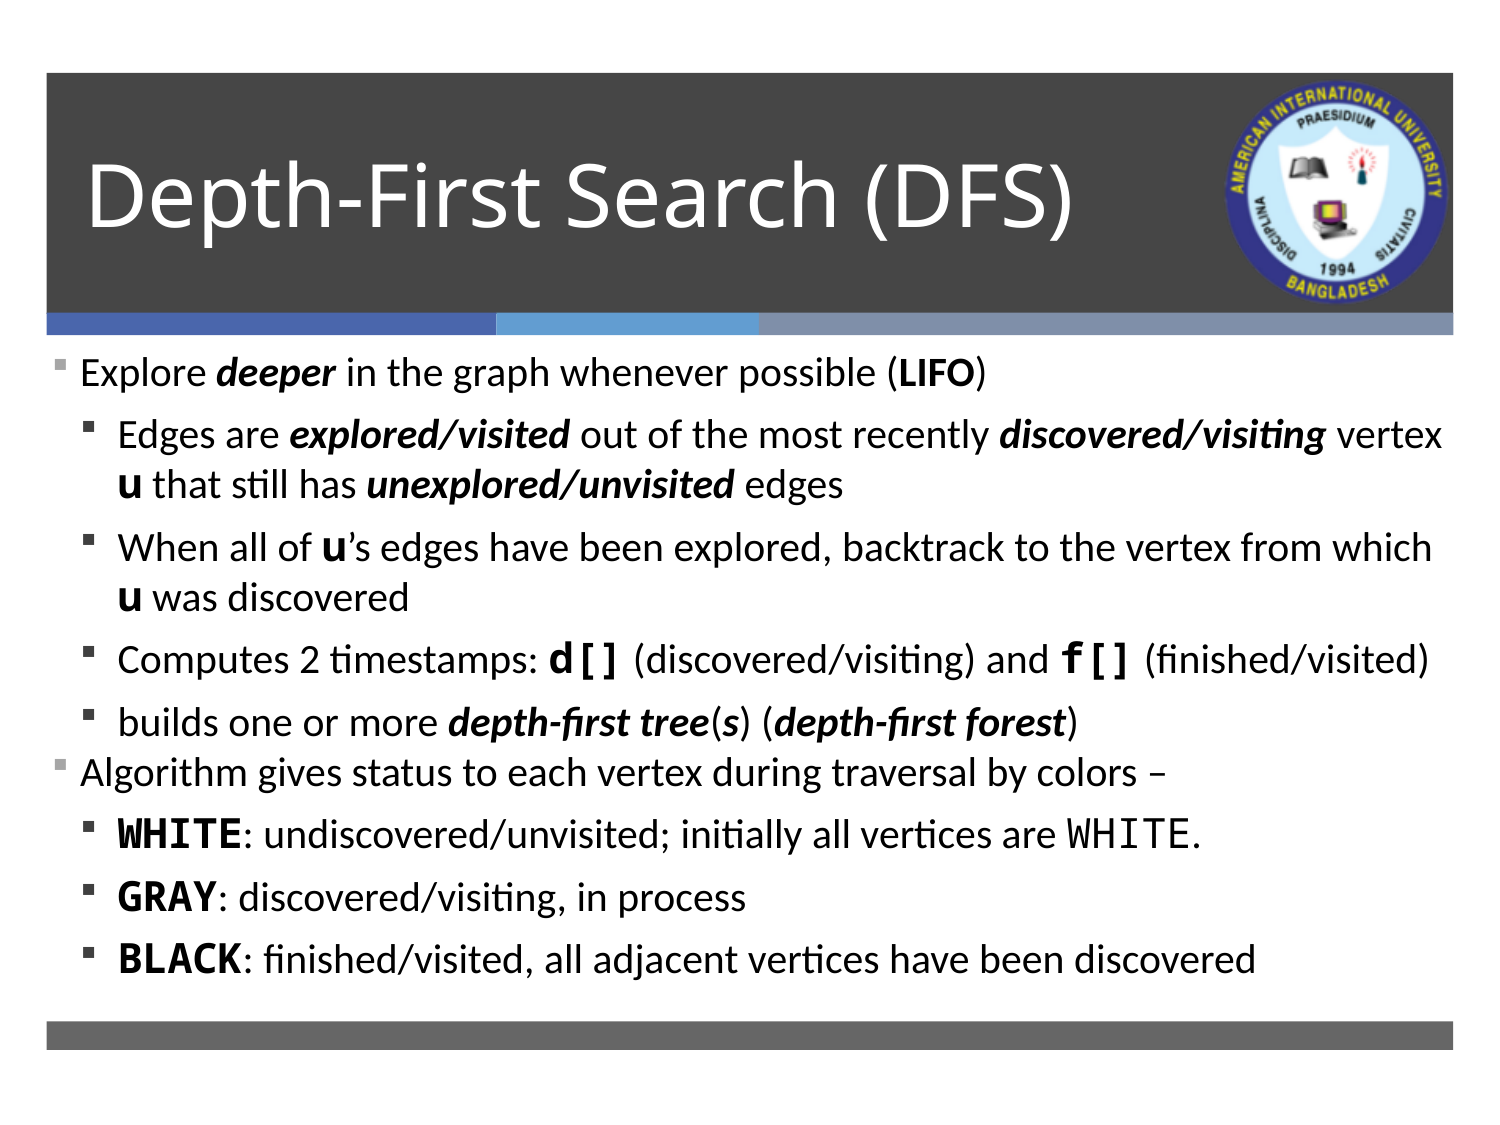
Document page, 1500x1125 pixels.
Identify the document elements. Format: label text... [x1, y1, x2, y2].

picture [1220, 75, 1454, 310]
text_box Explore deeper in the graph whenever possible (LIFO) Edges are explored/visited out of the most recently discovered/visiting vertex u that still has unexplored/unvisited edges When all of u’s edges have been explored, backtrack to the vertex from which u was discovered Computes 2 timestamps: d[] (discovered/visiting) and f[] (finished/visited) builds one or more depth-first tree(s) (depth-first forest) Algorithm gives status to each vertex during traversal by colors – WHITE: undiscovered/unvisited; initially all vertices are WHITE. GRAY: discovered/visiting, in process BLACK: finished/visited, all adjacent vertices have been discovered [36, 336, 1469, 1030]
title Depth-First Search (DFS) [69, 73, 1351, 253]
